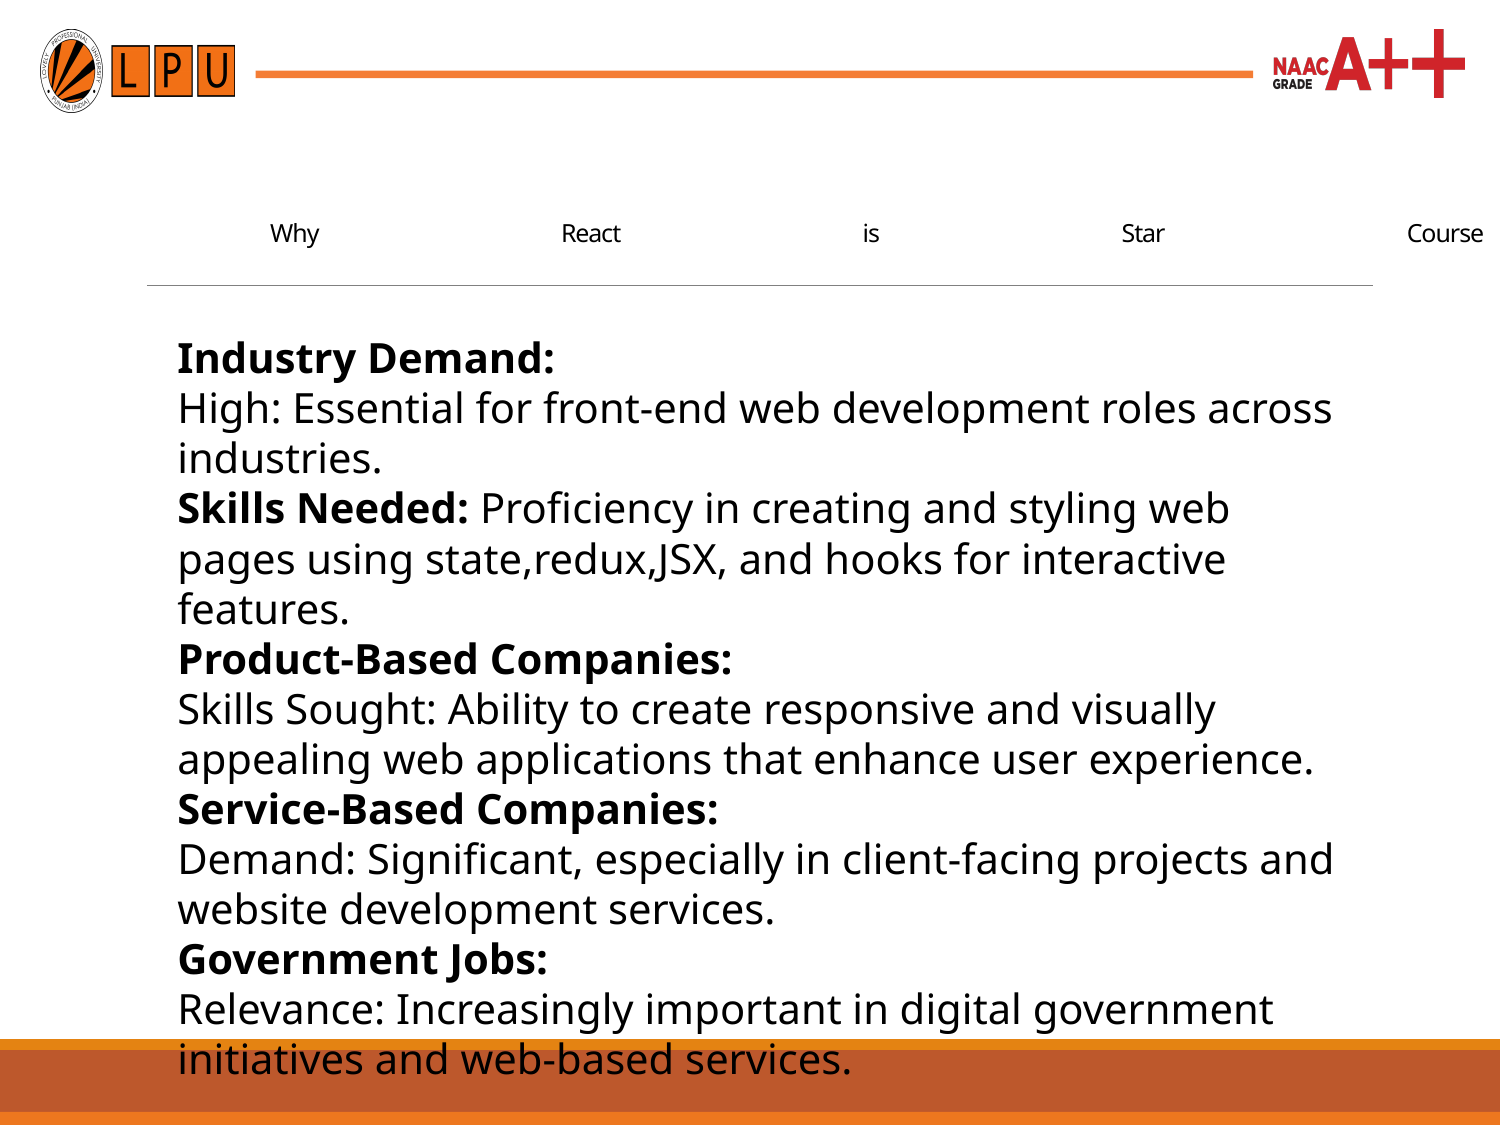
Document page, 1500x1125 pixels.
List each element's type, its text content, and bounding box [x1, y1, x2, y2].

picture [1273, 29, 1465, 87]
picture [40, 29, 235, 113]
text_box Industry Demand: High: Essential for front-end web development roles across industries. Skills Needed: Proficiency in creating and styling web pages using state,redux,JSX, and hooks for interactive features. Product-Based Companies: Skills Sought: Ability to create responsive and visually appealing web applications that enhance user experience. Service-Based Companies: Demand: Significant, especially in client-facing projects and website development services. Government Jobs: Relevance: Increasingly important in digital government initiatives and web-based services. [162, 324, 1373, 1125]
title Why React is Star Course [255, 87, 1500, 285]
